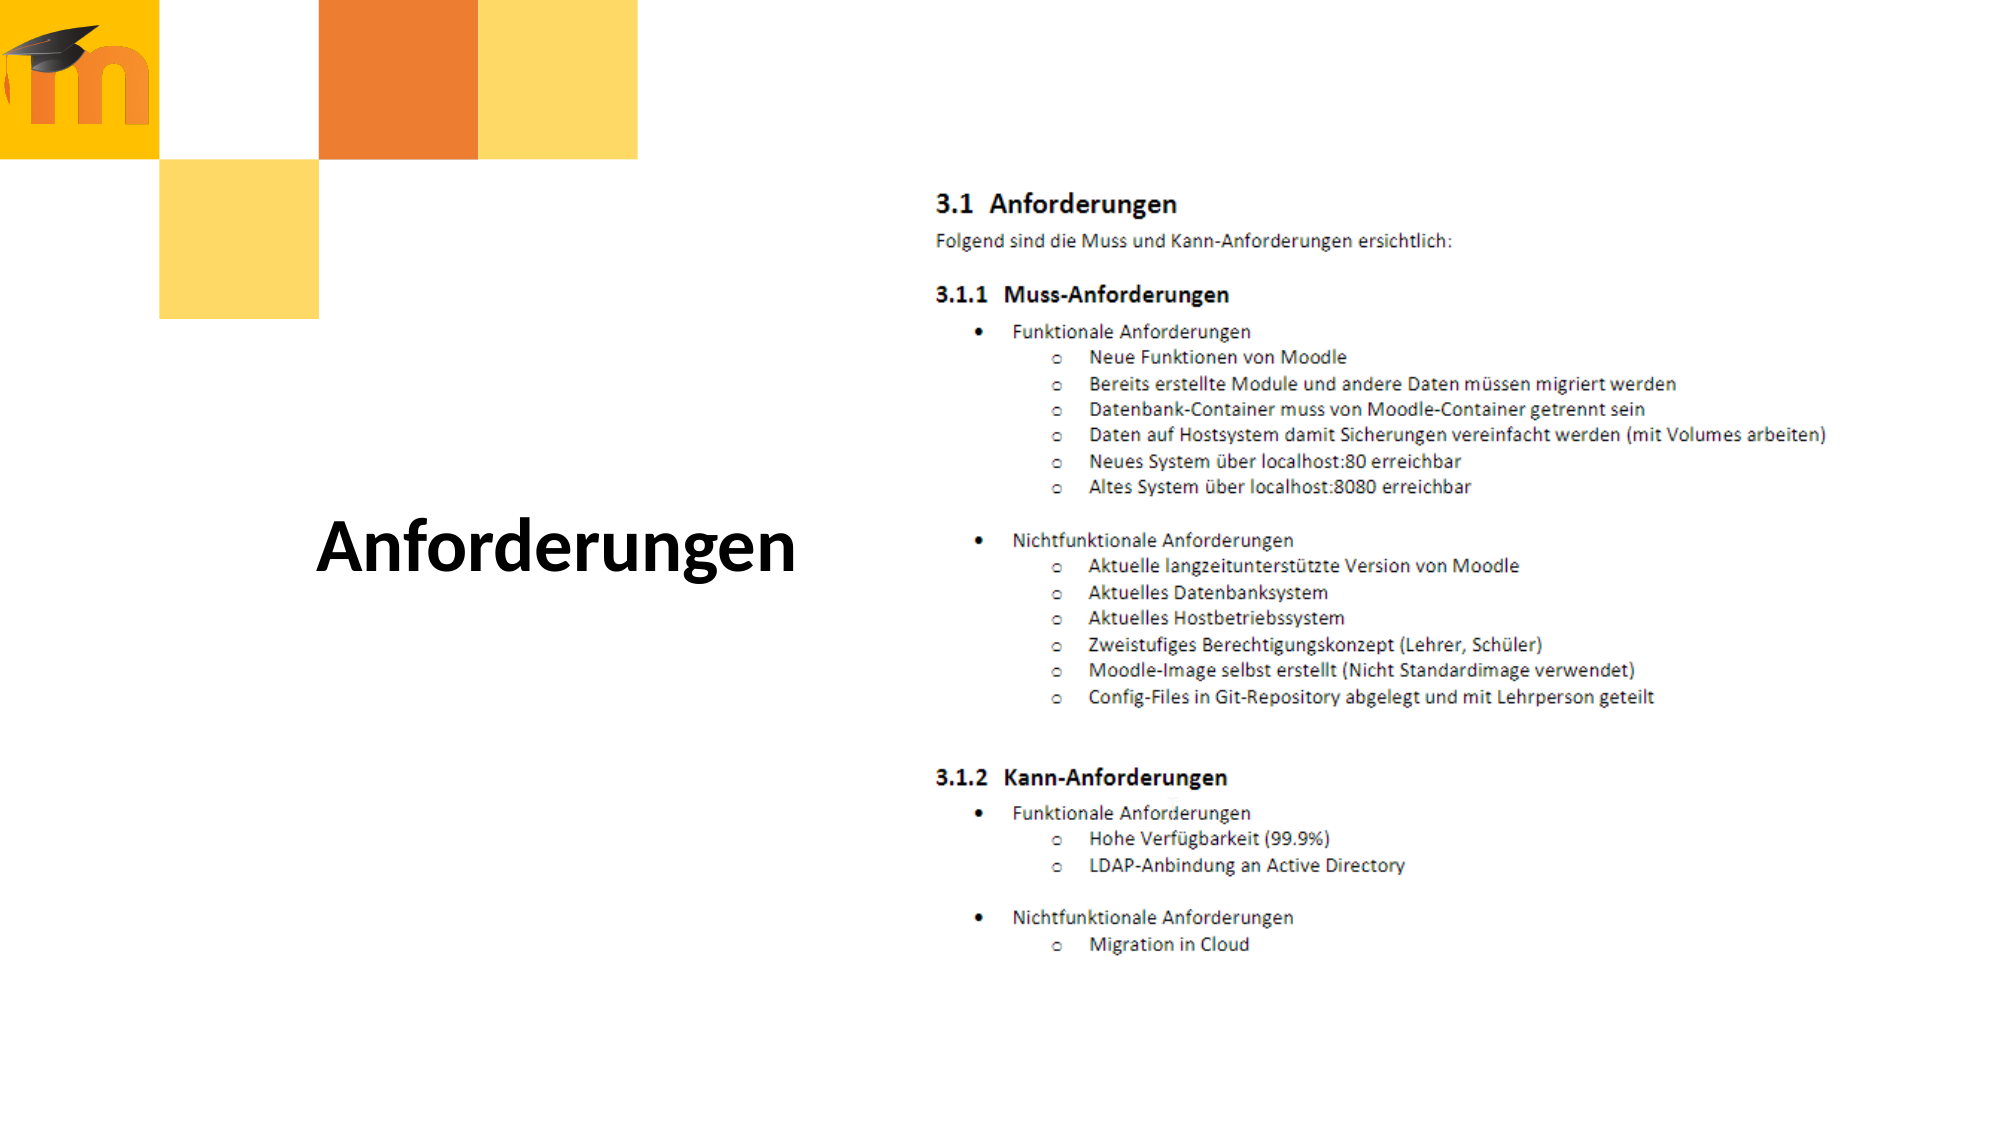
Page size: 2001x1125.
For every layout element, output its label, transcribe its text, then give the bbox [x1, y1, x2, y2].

list Anforderungen [301, 498, 931, 596]
picture [0, 0, 151, 150]
picture [931, 182, 1865, 966]
